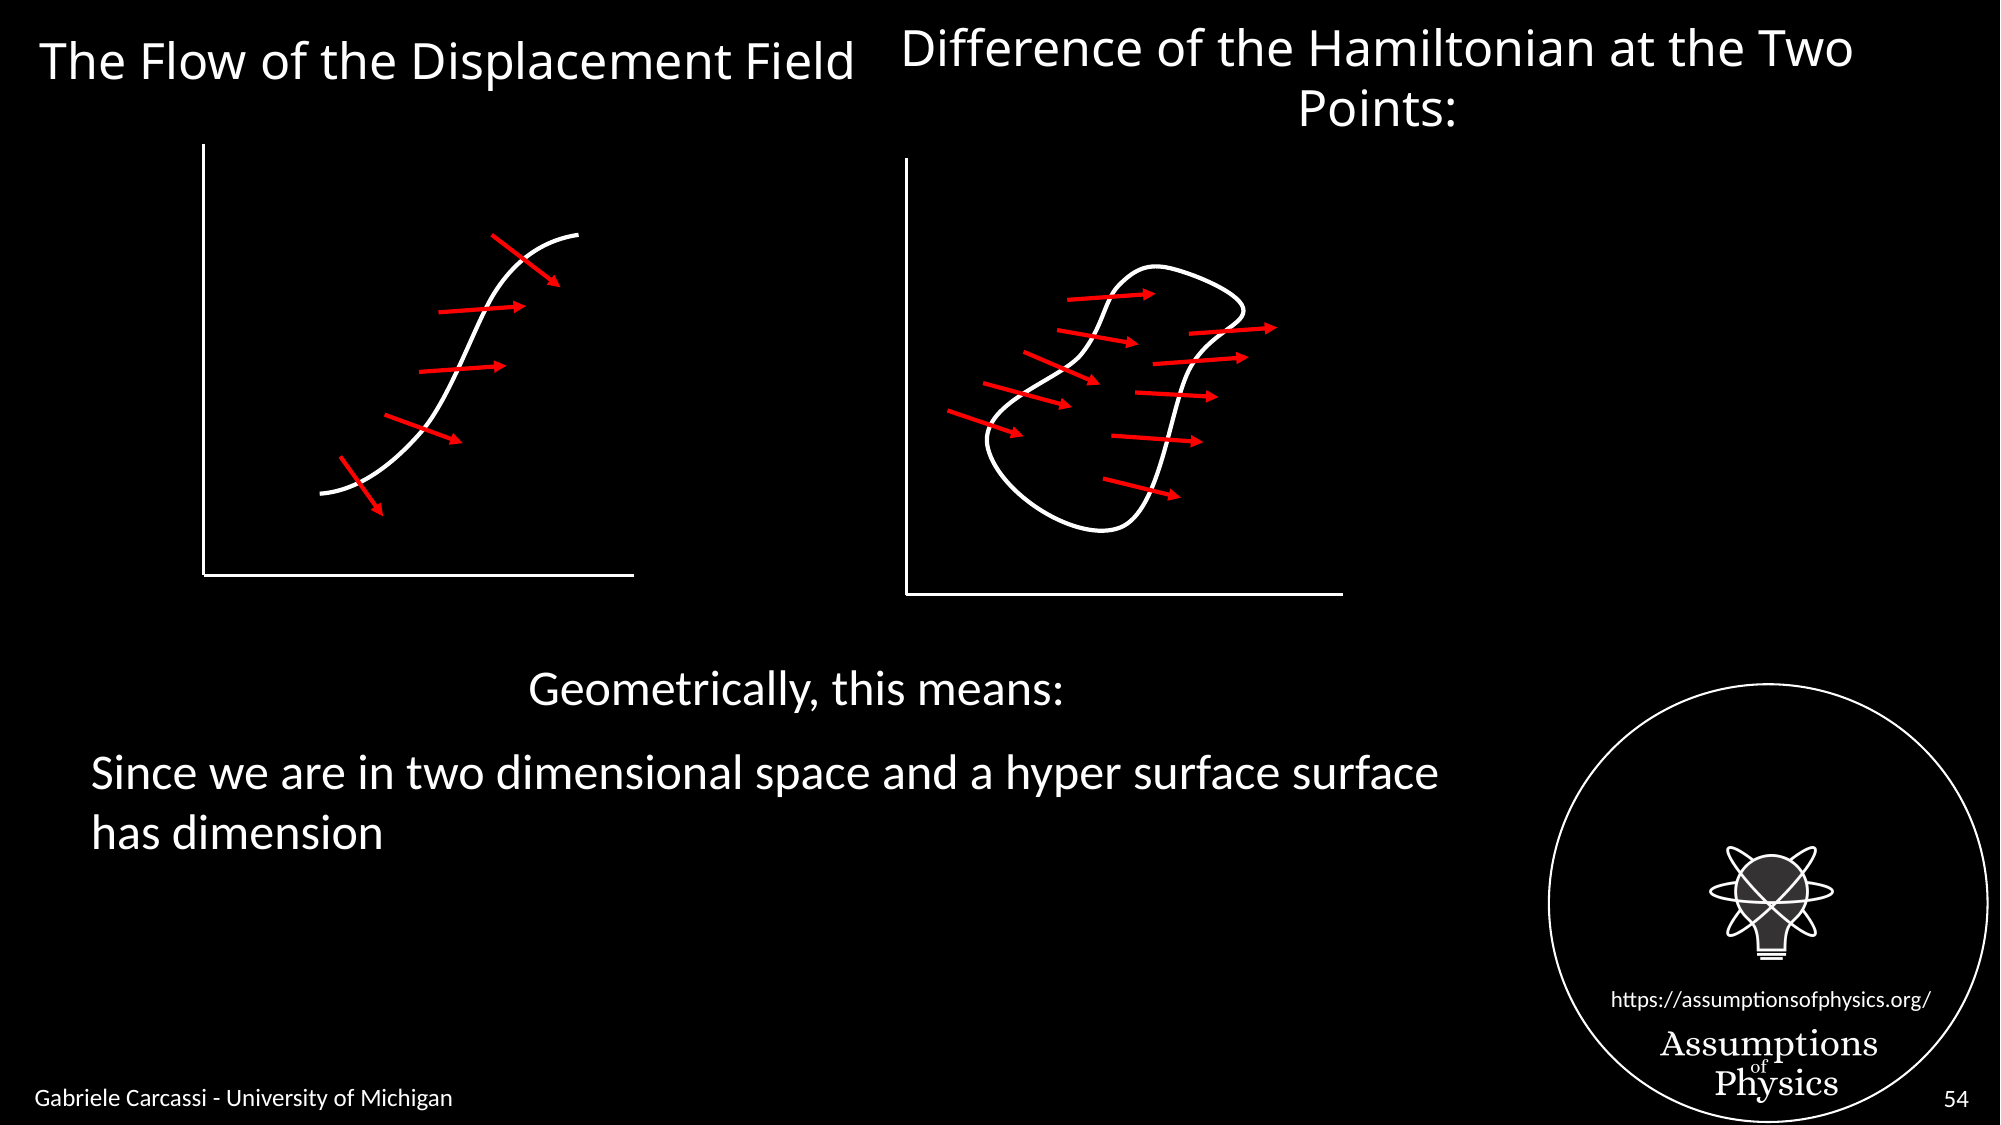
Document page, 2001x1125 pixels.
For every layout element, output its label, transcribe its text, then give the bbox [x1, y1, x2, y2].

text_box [851, 140, 1369, 645]
picture [1709, 846, 1834, 960]
picture [1660, 1029, 1877, 1103]
slide_number 54 [1893, 1078, 1985, 1116]
footer Gabriele Carcassi - University of Michigan [19, 1077, 999, 1116]
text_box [149, 126, 660, 626]
